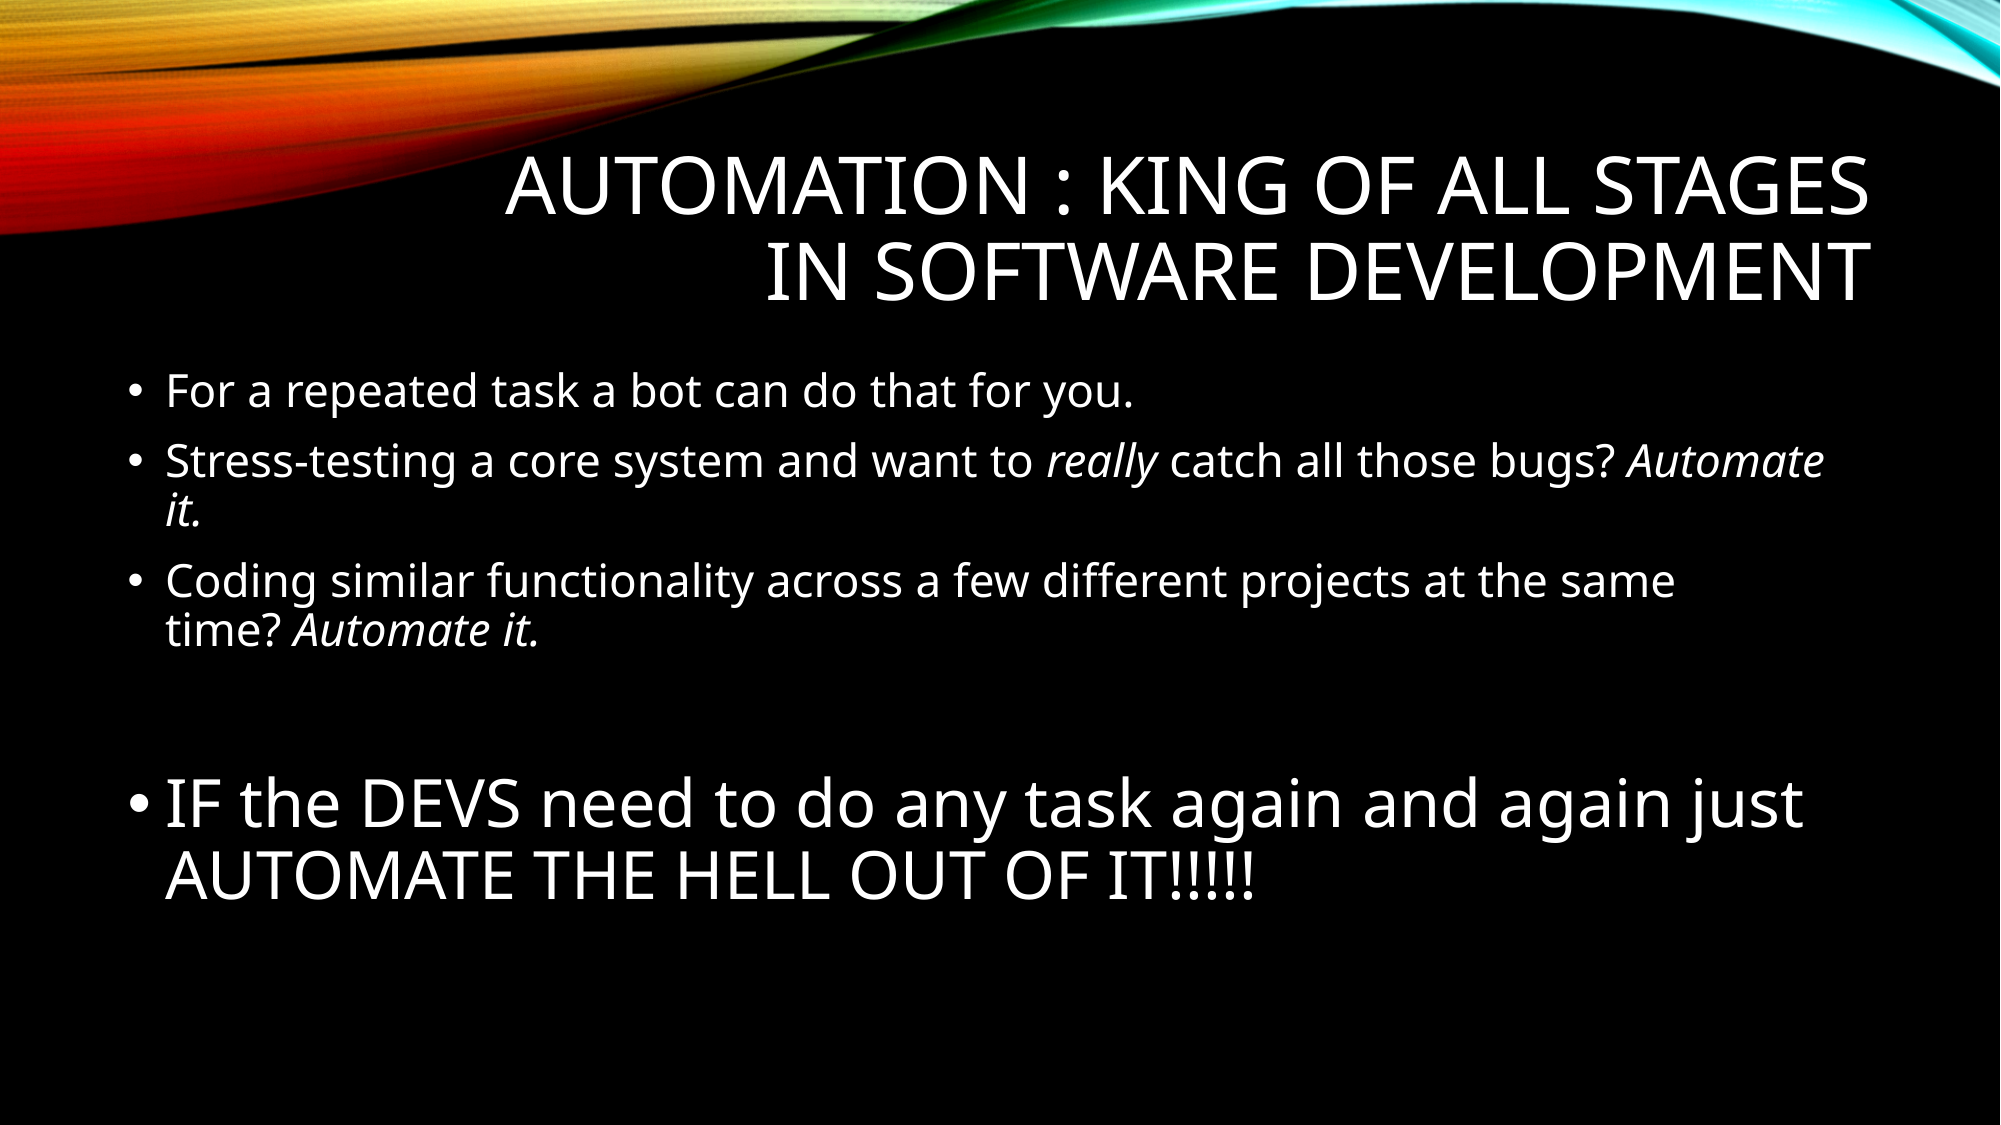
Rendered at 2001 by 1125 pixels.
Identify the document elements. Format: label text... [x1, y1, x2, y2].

title Automation : king of all stages in software development [474, 125, 1888, 338]
picture [0, 0, 2000, 237]
list For a repeated task a bot can do that for you. Stress-testing a core system and want to really catch all those bugs? Automate it. Coding similar functionality across a few different projects at the same time? Automate it. IF the DEVS need to do any task again and again just AUTOMATE THE HELL OUT OF IT!!!!! [112, 360, 1888, 1021]
